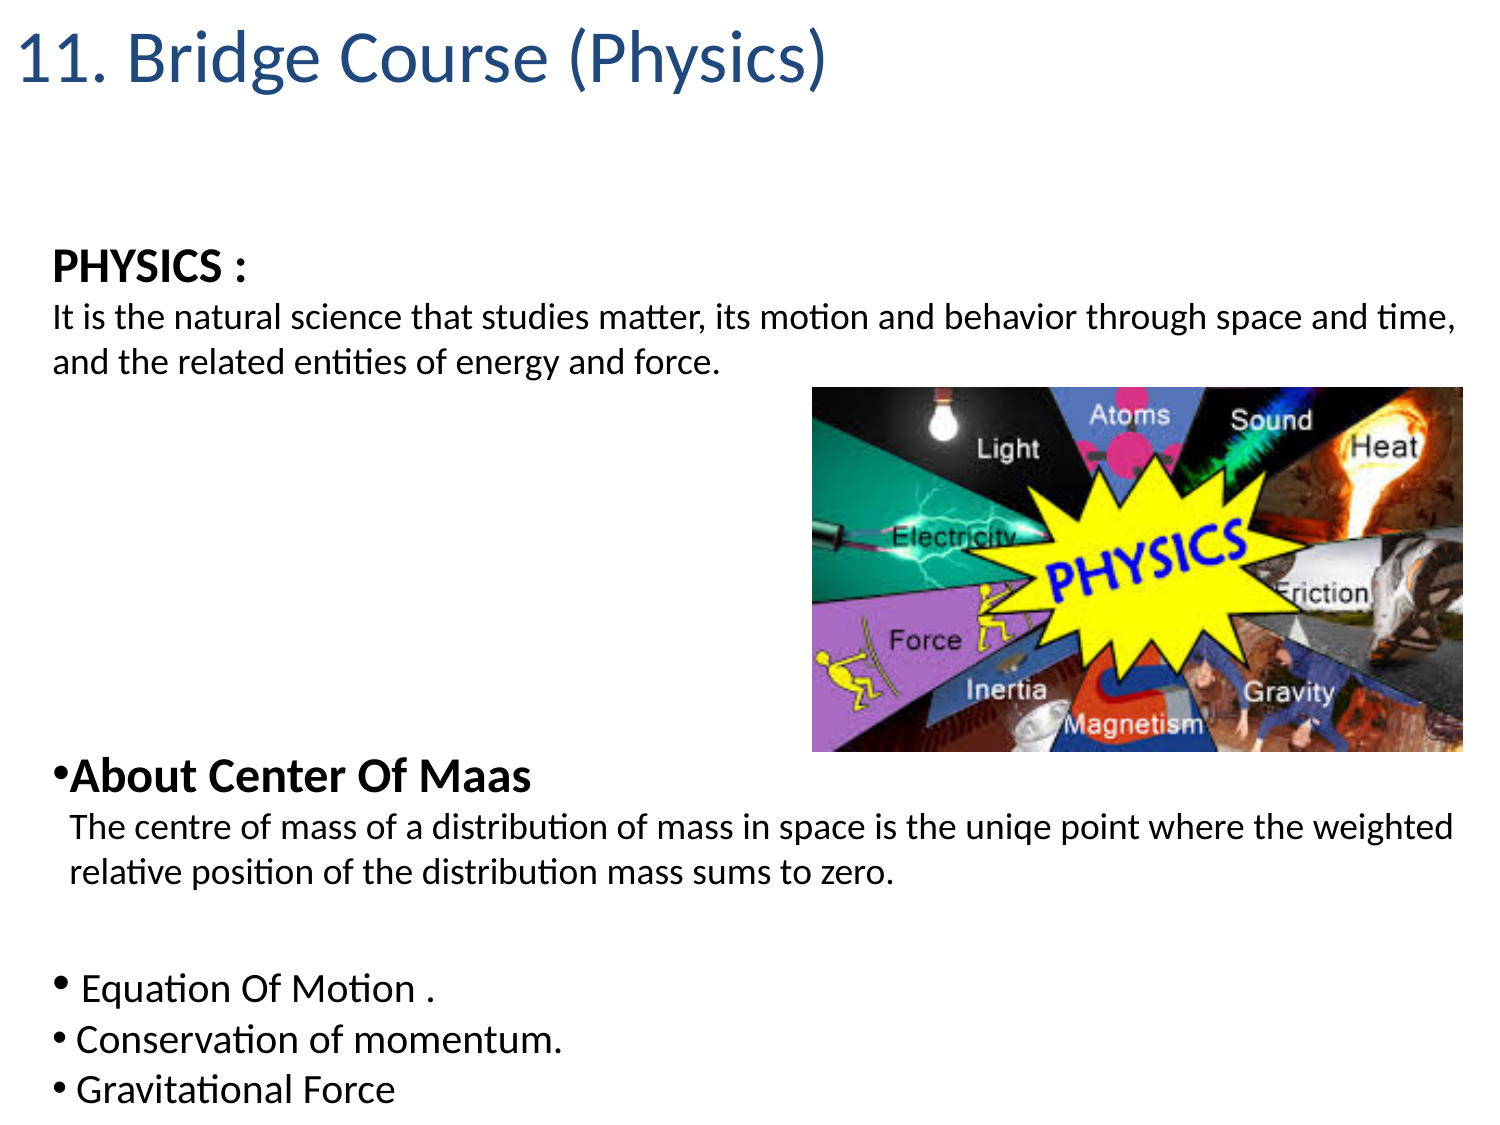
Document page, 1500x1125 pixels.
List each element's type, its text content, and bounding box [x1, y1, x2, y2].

text_box 11. Bridge Course (Physics) [0, 0, 1463, 105]
text_box PHYSICS : It is the natural science that studies matter, its motion and behavior through space and time, and the related entities of energy and force. About Center Of Maas The centre of mass of a distribution of mass in space is the uniqe point where the weighted relative position of the distribution mass sums to zero. Equation Of Motion . Conservation of momentum. Gravitational Force [37, 224, 1500, 1120]
picture [812, 387, 1463, 752]
